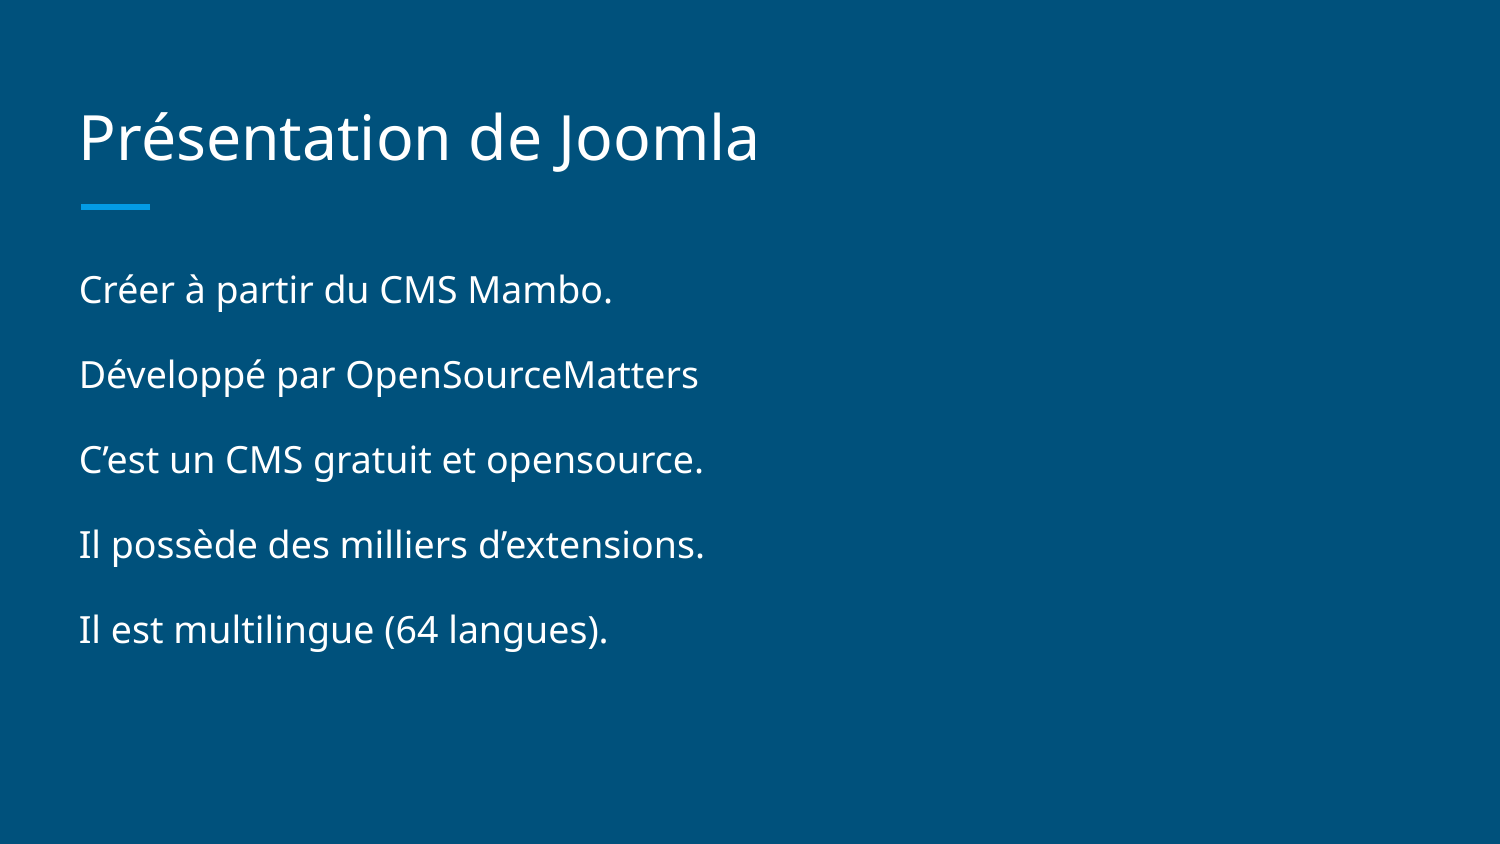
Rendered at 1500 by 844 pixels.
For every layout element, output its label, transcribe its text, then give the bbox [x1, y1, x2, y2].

title Présentation de Joomla [63, 75, 1437, 188]
list Créer à partir du CMS Mambo. Développé par OpenSourceMatters C’est un CMS gratuit et opensource. Il possède des milliers d’extensions. Il est multilingue (64 langues). [63, 244, 1437, 750]
